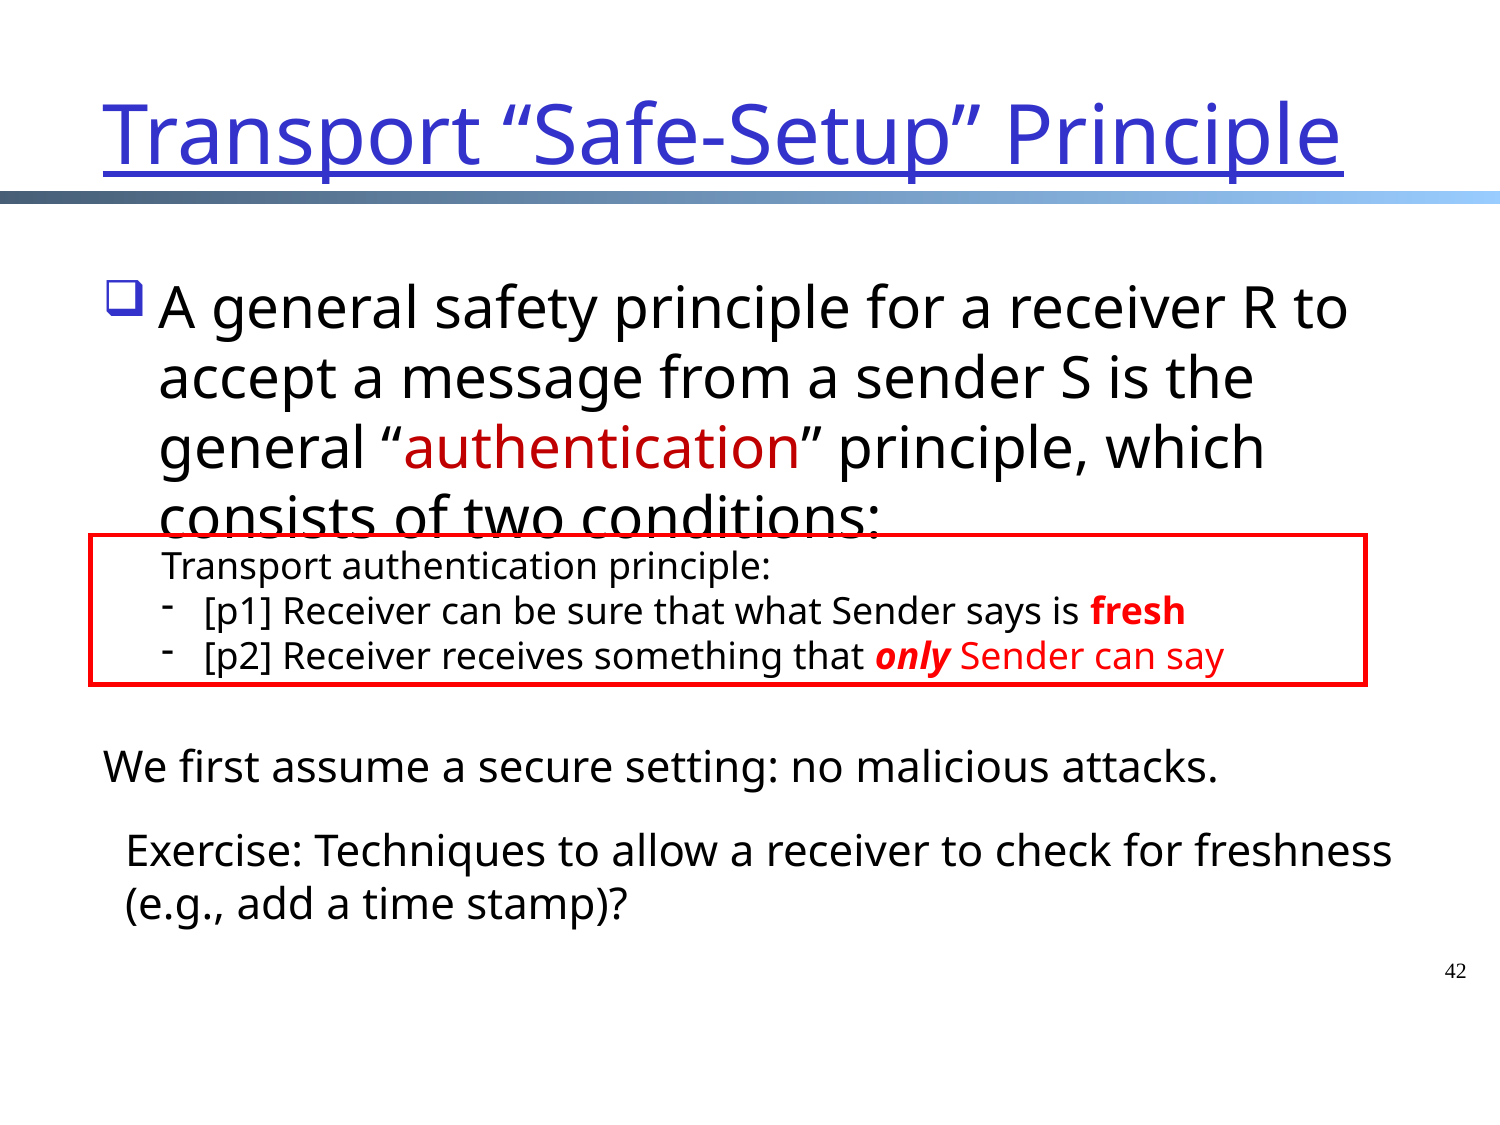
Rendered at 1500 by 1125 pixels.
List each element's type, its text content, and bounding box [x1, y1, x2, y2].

text_box Exercise: Techniques to allow a receiver to check for freshness (e.g., add a time stamp)? [110, 815, 1421, 936]
text_box Transport authentication principle: [p1] Receiver can be sure that what Sender says is fresh [p2] Receiver receives something that only Sender can say [90, 534, 1366, 685]
title Transport “Safe-Setup” Principle [87, 37, 1445, 225]
slide_number 42 [1406, 949, 1482, 1007]
list A general safety principle for a receiver R to accept a message from a sender S is the general “authentication” principle, which consists of two conditions: [87, 262, 1413, 1047]
text_box We first assume a secure setting: no malicious attacks. [88, 730, 1247, 799]
